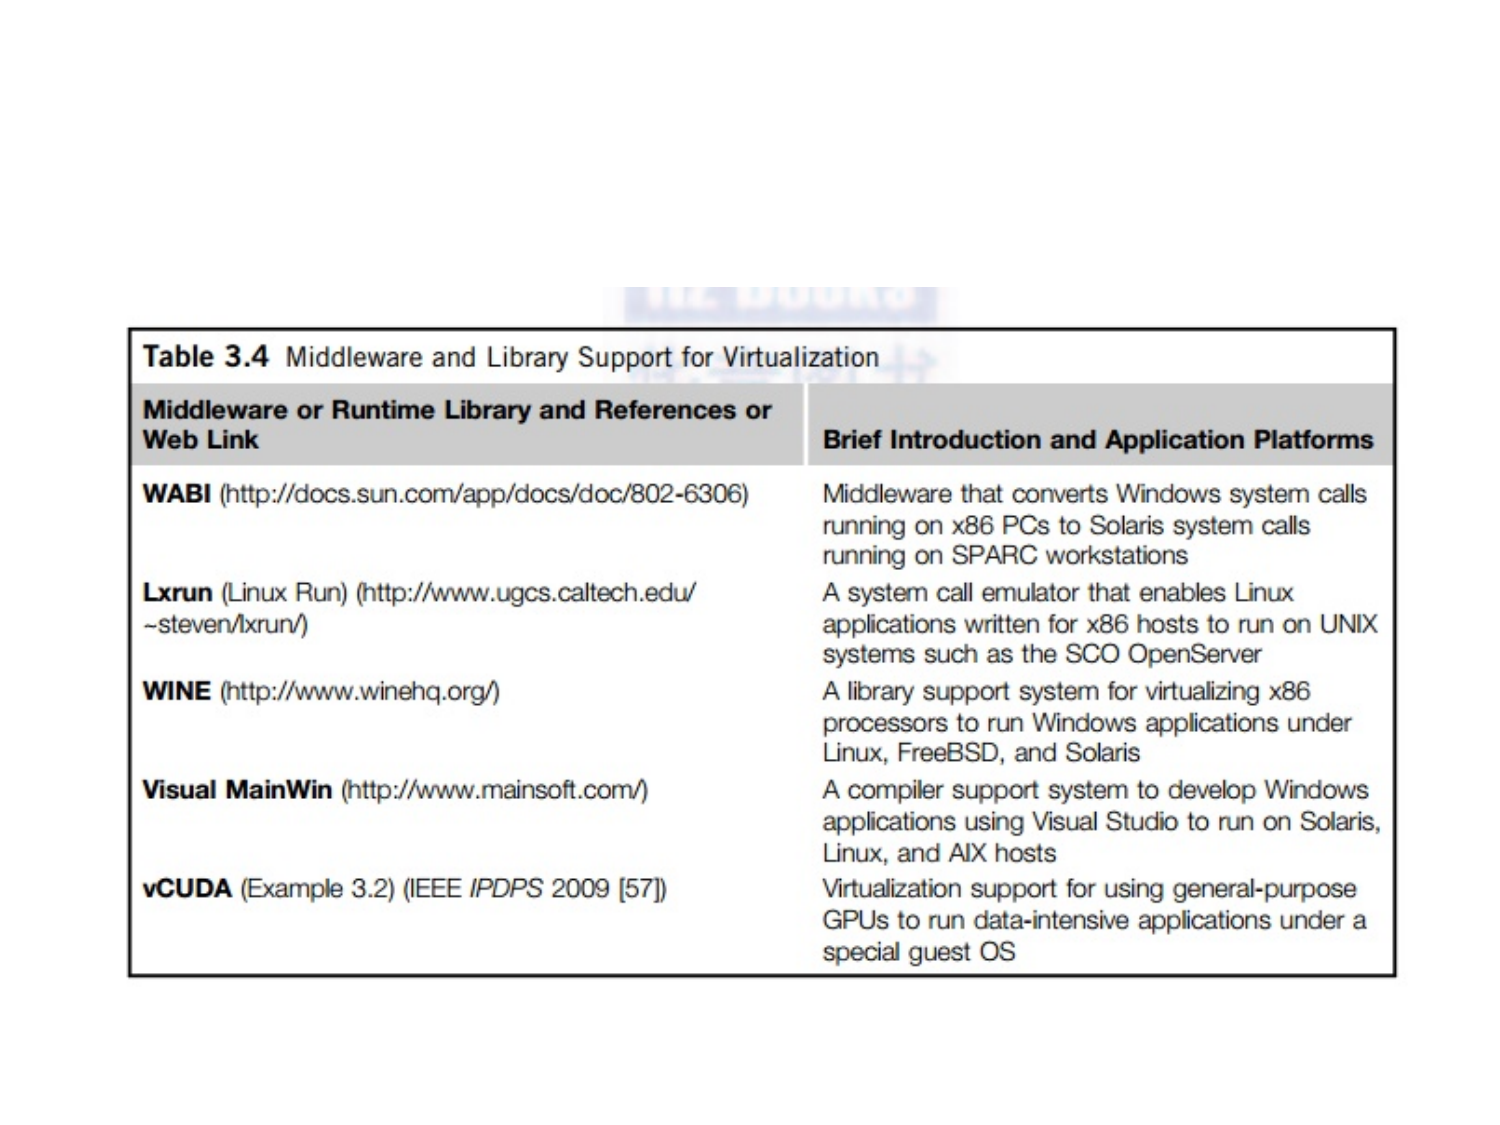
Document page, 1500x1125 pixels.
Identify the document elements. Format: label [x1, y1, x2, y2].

picture [112, 287, 1421, 1001]
